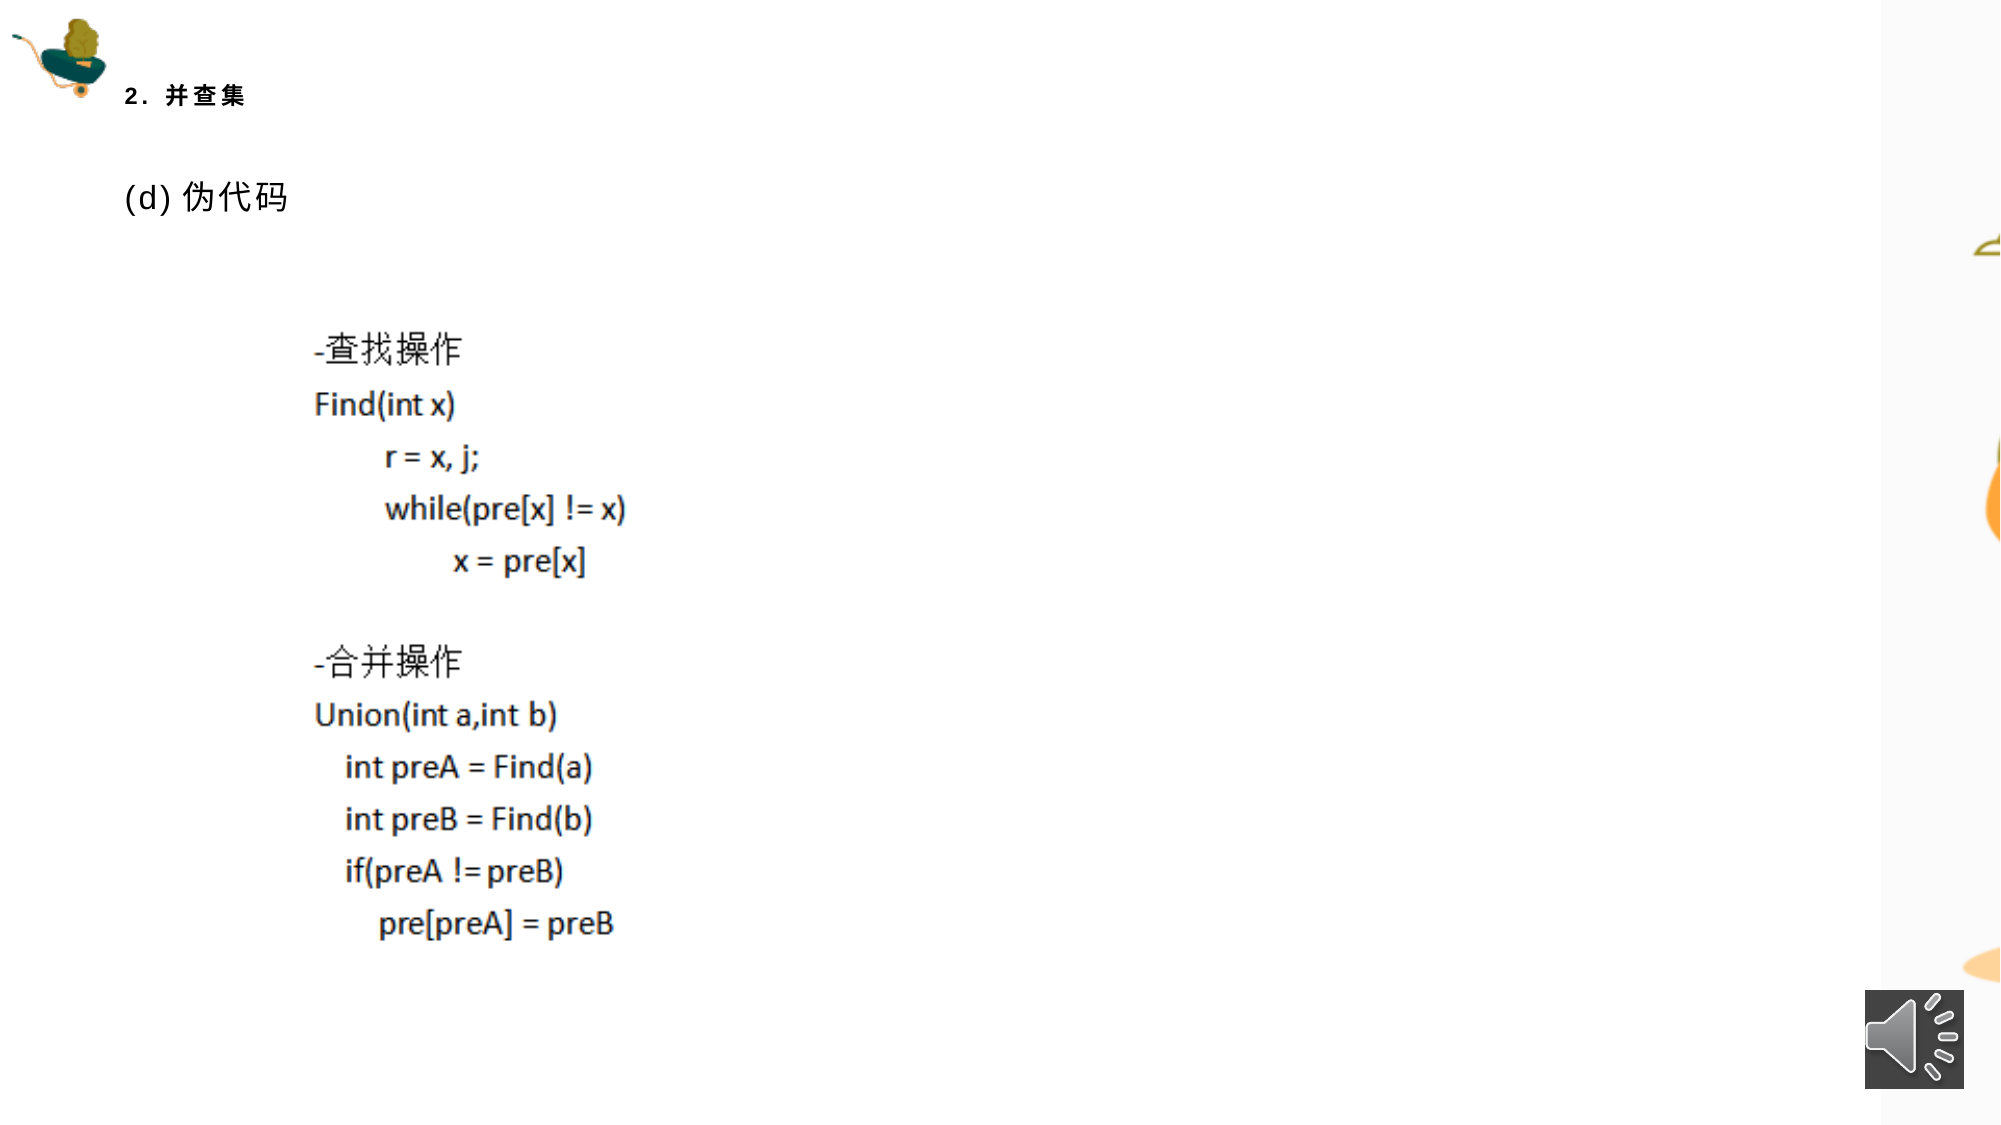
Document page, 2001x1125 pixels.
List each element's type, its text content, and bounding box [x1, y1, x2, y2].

picture [252, 316, 999, 991]
picture [0, 0, 119, 118]
list (d)伪代码 [109, 156, 1891, 1041]
picture [1864, 0, 2001, 1125]
title 2. 并查集 [109, 72, 1891, 146]
